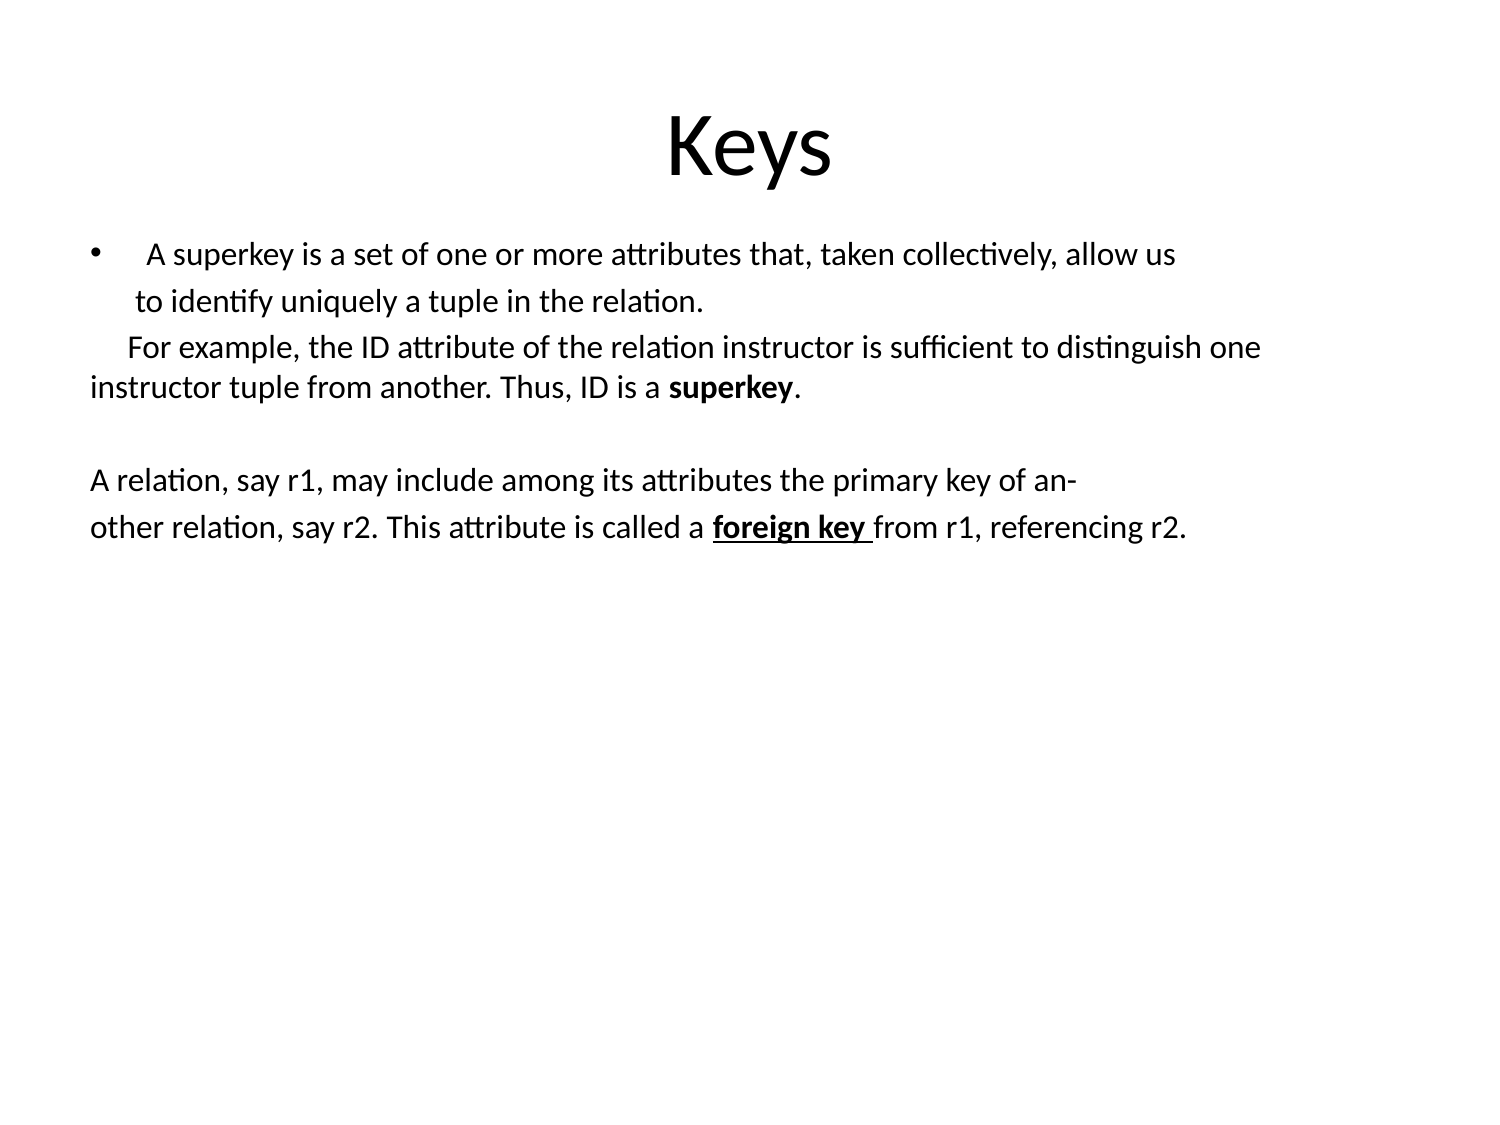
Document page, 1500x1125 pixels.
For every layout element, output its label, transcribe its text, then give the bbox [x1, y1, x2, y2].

list A superkey is a set of one or more attributes that, taken collectively, allow us to identify uniquely a tuple in the relation. For example, the ID attribute of the relation instructor is sufficient to distinguish one instructor tuple from another. Thus, ID is a superkey. A relation, say r1, may include among its attributes the primary key of an- other relation, say r2. This attribute is called a foreign key from r1, referencing r2. [75, 224, 1425, 1005]
title Keys [75, 45, 1425, 224]
